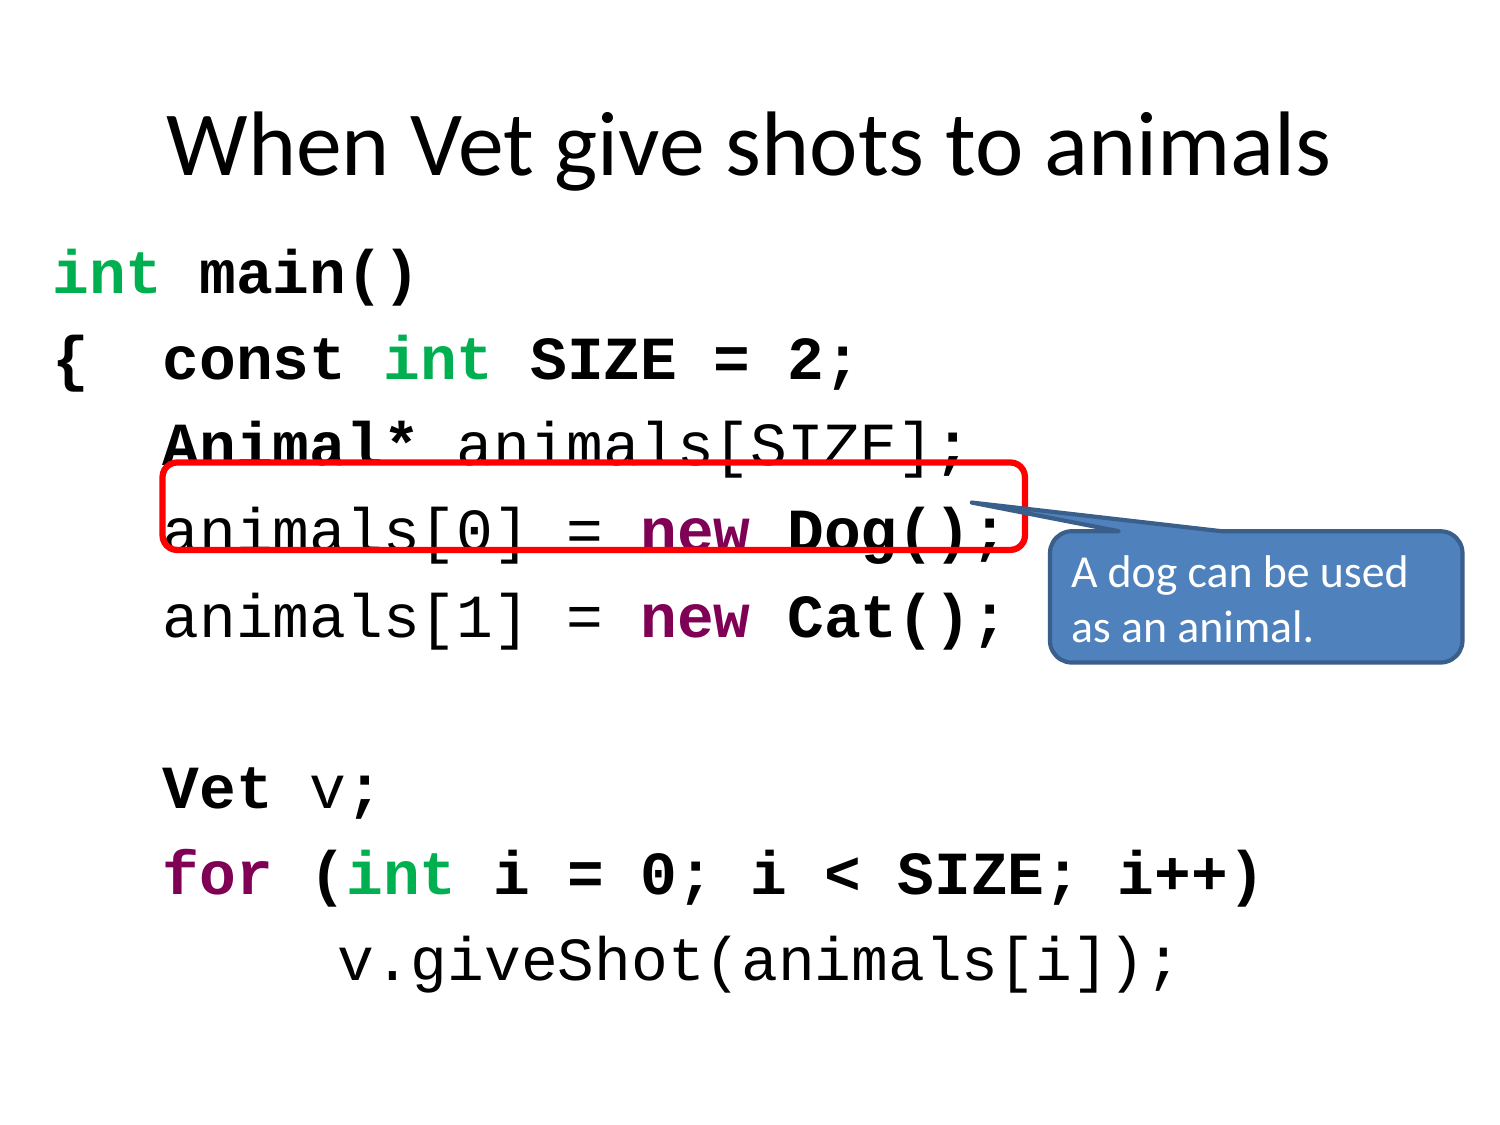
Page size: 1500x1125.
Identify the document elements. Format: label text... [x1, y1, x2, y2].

text_box A dog can be used as an animal. [969, 500, 1465, 665]
list int main() { const int SIZE = 2; Animal* animals[SIZE]; animals[0] = new Dog(); animals[1] = new Cat(); Vet v; for (int i = 0; i < SIZE; i++) v.giveShot(animals[i]); [37, 224, 1450, 1005]
title When Vet give shots to animals [75, 45, 1425, 224]
text_box [160, 460, 1028, 553]
